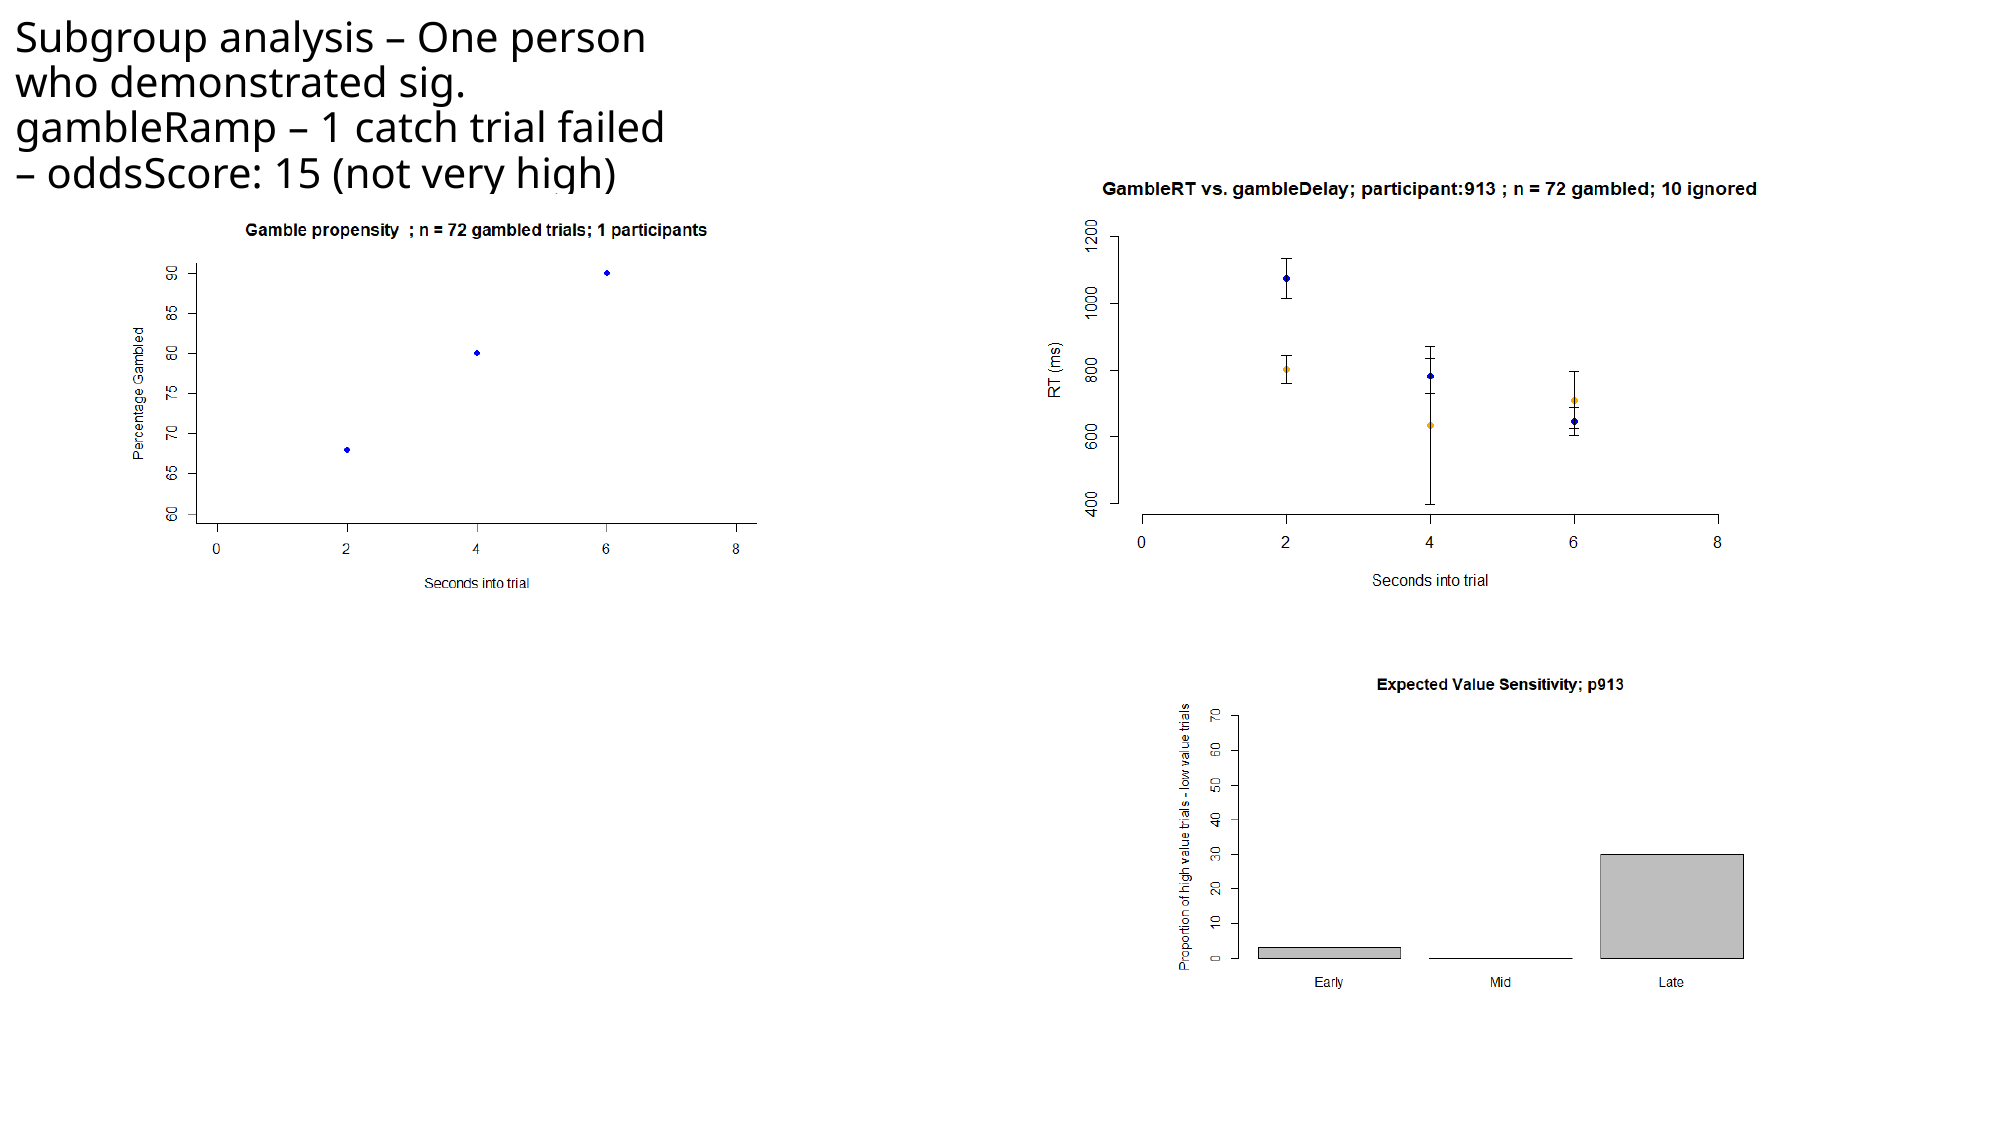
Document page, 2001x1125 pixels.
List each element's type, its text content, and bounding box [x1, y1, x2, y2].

picture [1042, 149, 1780, 609]
picture [127, 194, 792, 609]
picture [1174, 651, 1795, 1038]
title Subgroup analysis – One person who demonstrated sig. gambleRamp – 1 catch trial failed – oddsScore: 15 (not very high) [0, 0, 698, 214]
